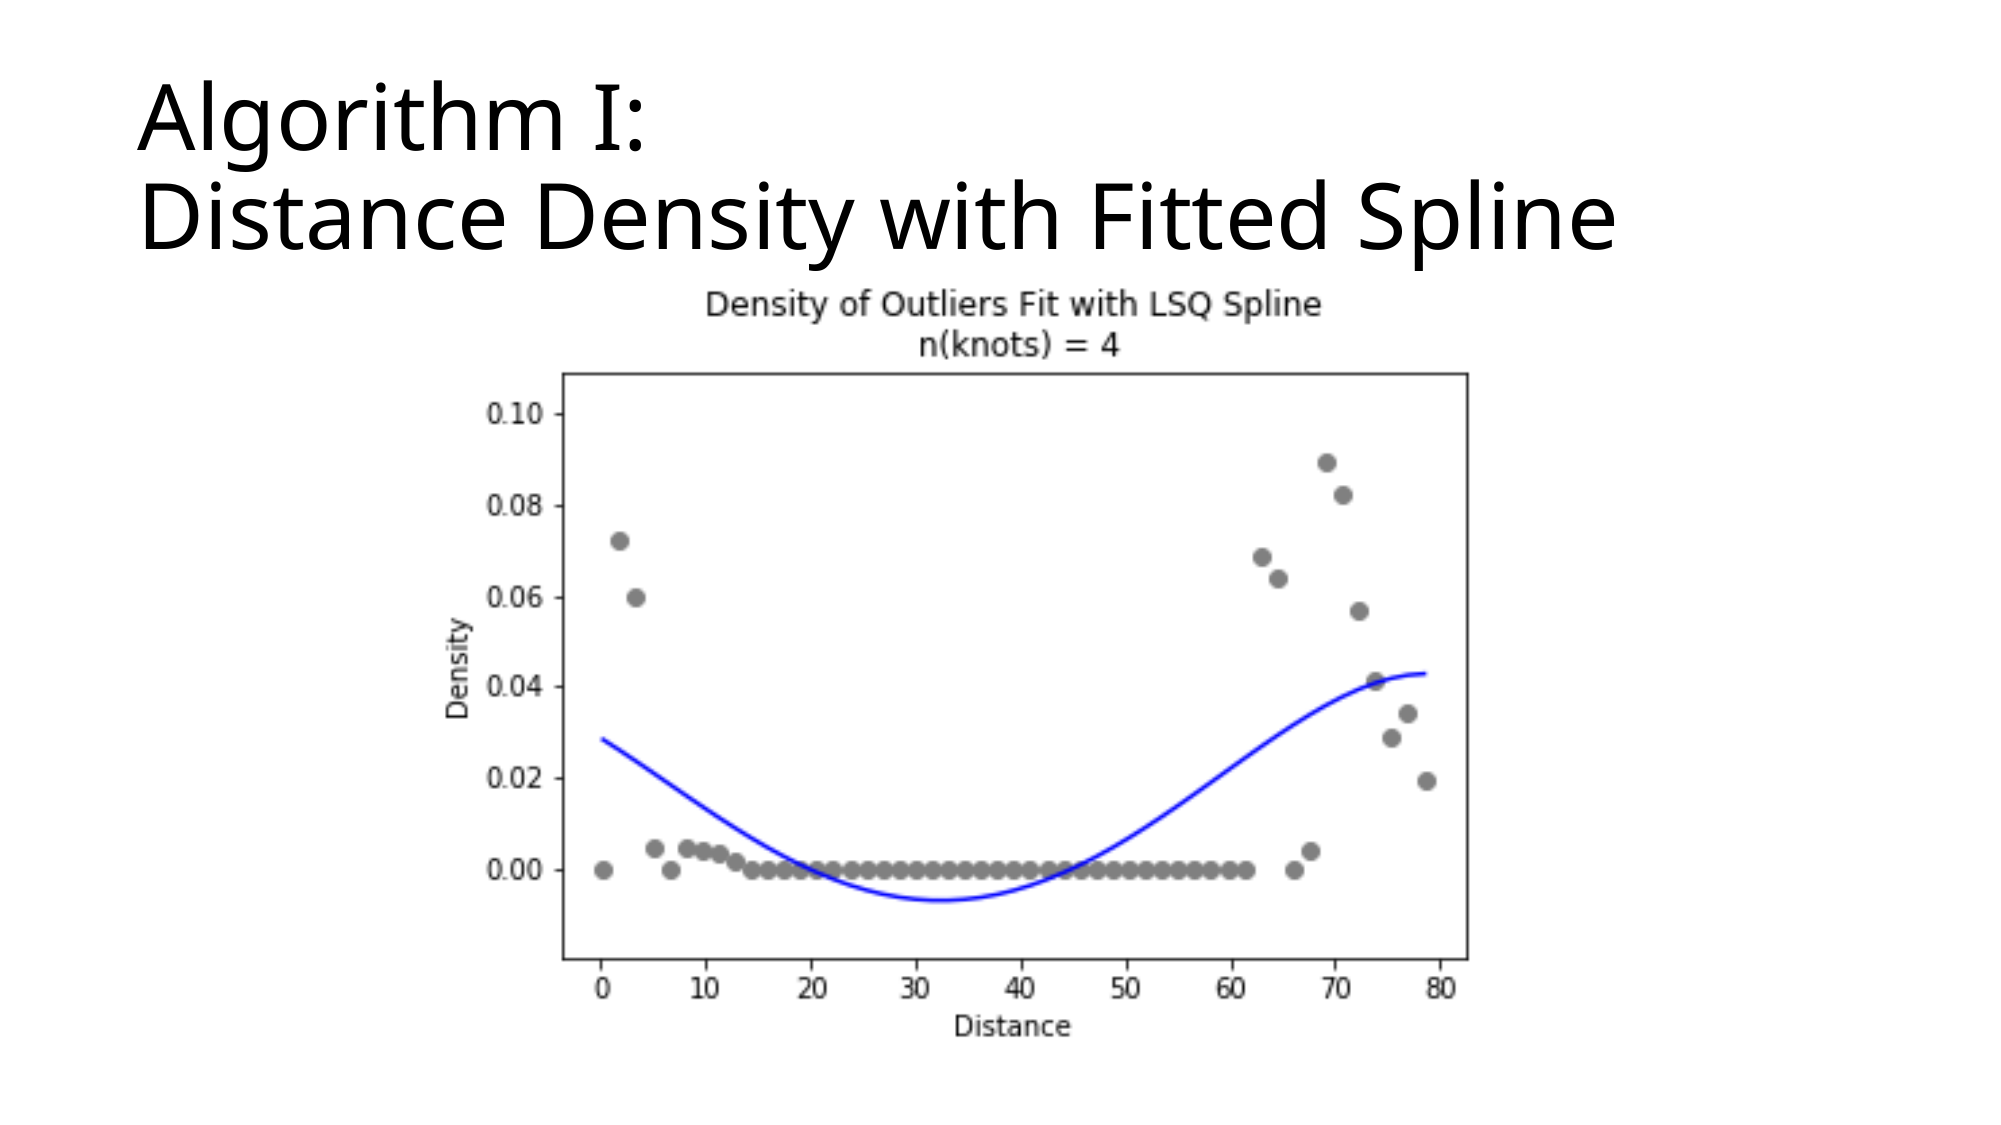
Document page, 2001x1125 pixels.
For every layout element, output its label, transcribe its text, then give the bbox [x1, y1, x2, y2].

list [417, 279, 1583, 1056]
title Algorithm I: Distance Density with Fitted Spline [122, 61, 1848, 280]
